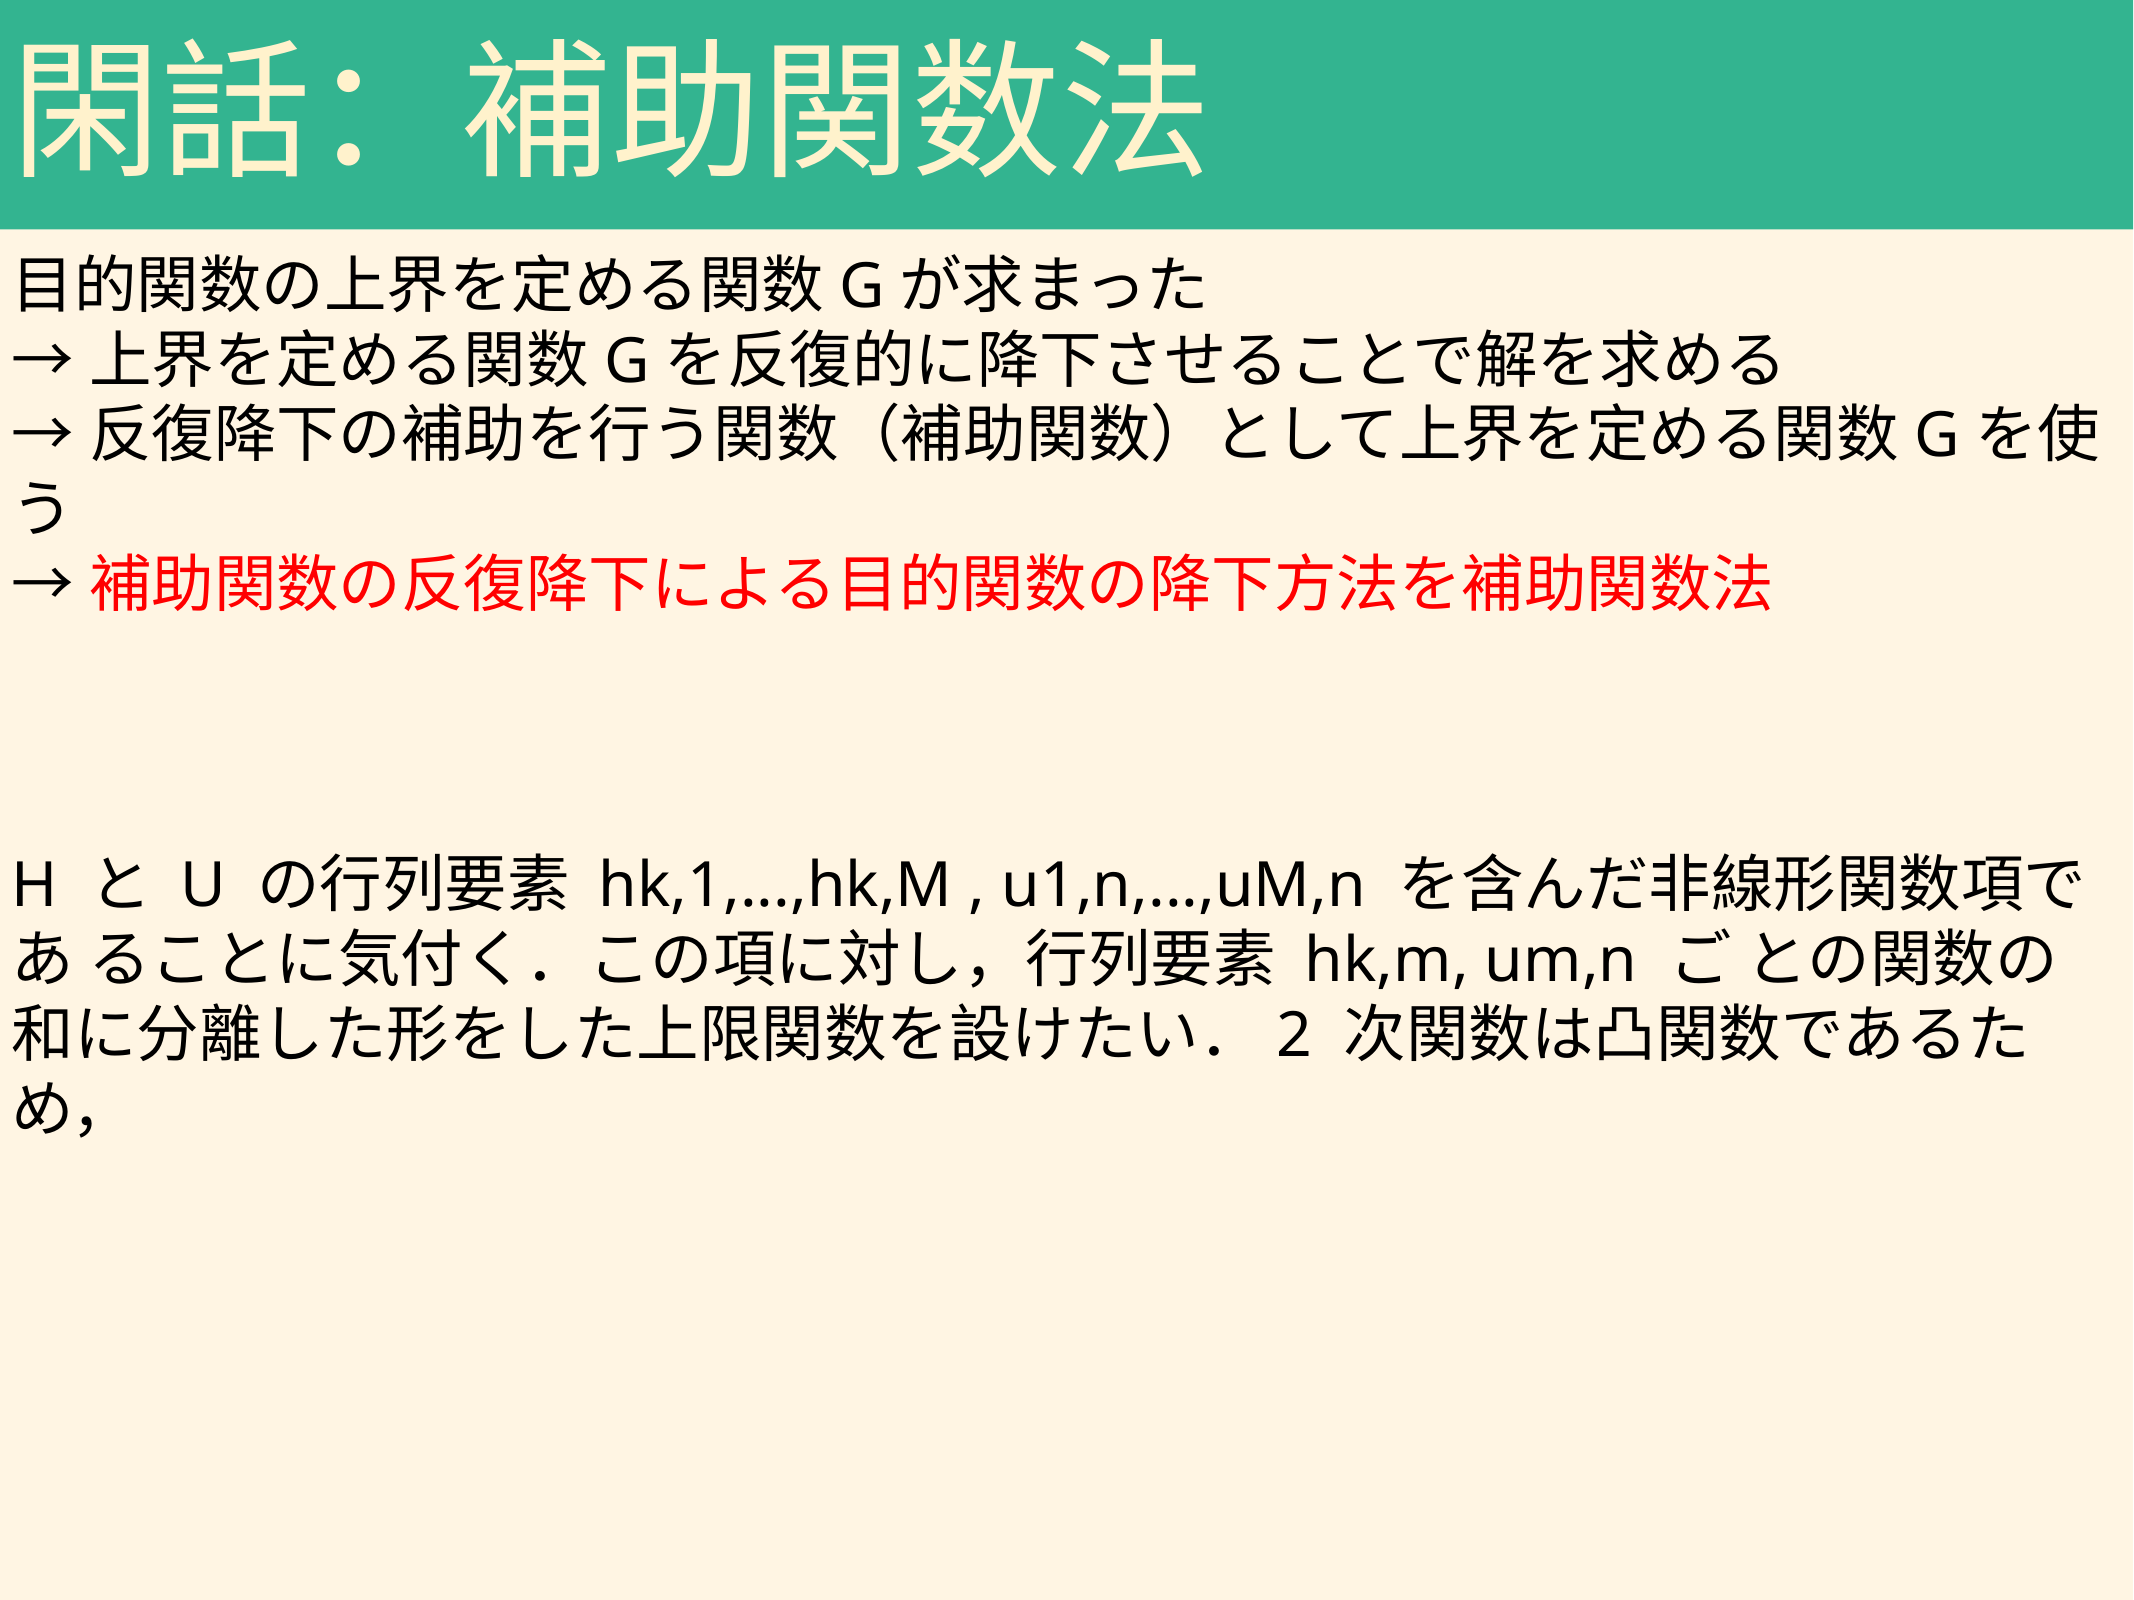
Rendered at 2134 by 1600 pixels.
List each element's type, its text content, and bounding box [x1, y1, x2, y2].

text_box 目的関数の上界を定める関数Gが求まった →上界を定める関数Gを反復的に降下させることで解を求める →反復降下の補助を行う関数（補助関数）として上界を定める関数Gを使う →補助関数の反復降下による目的関数の降下方法を補助関数法 H と U の行列要素 hk,1,...,hk,M , u1,n,...,uM,n を含んだ非線形関数項であ ることに気付く．この項に対し，行列要素 hk,m, um,n ご との関数の和に分離した形をした上限関数を設けたい．2 次関数は凸関数であるため， [0, 229, 2134, 1600]
text_box 閑話：補助関数法 [0, 0, 2134, 229]
